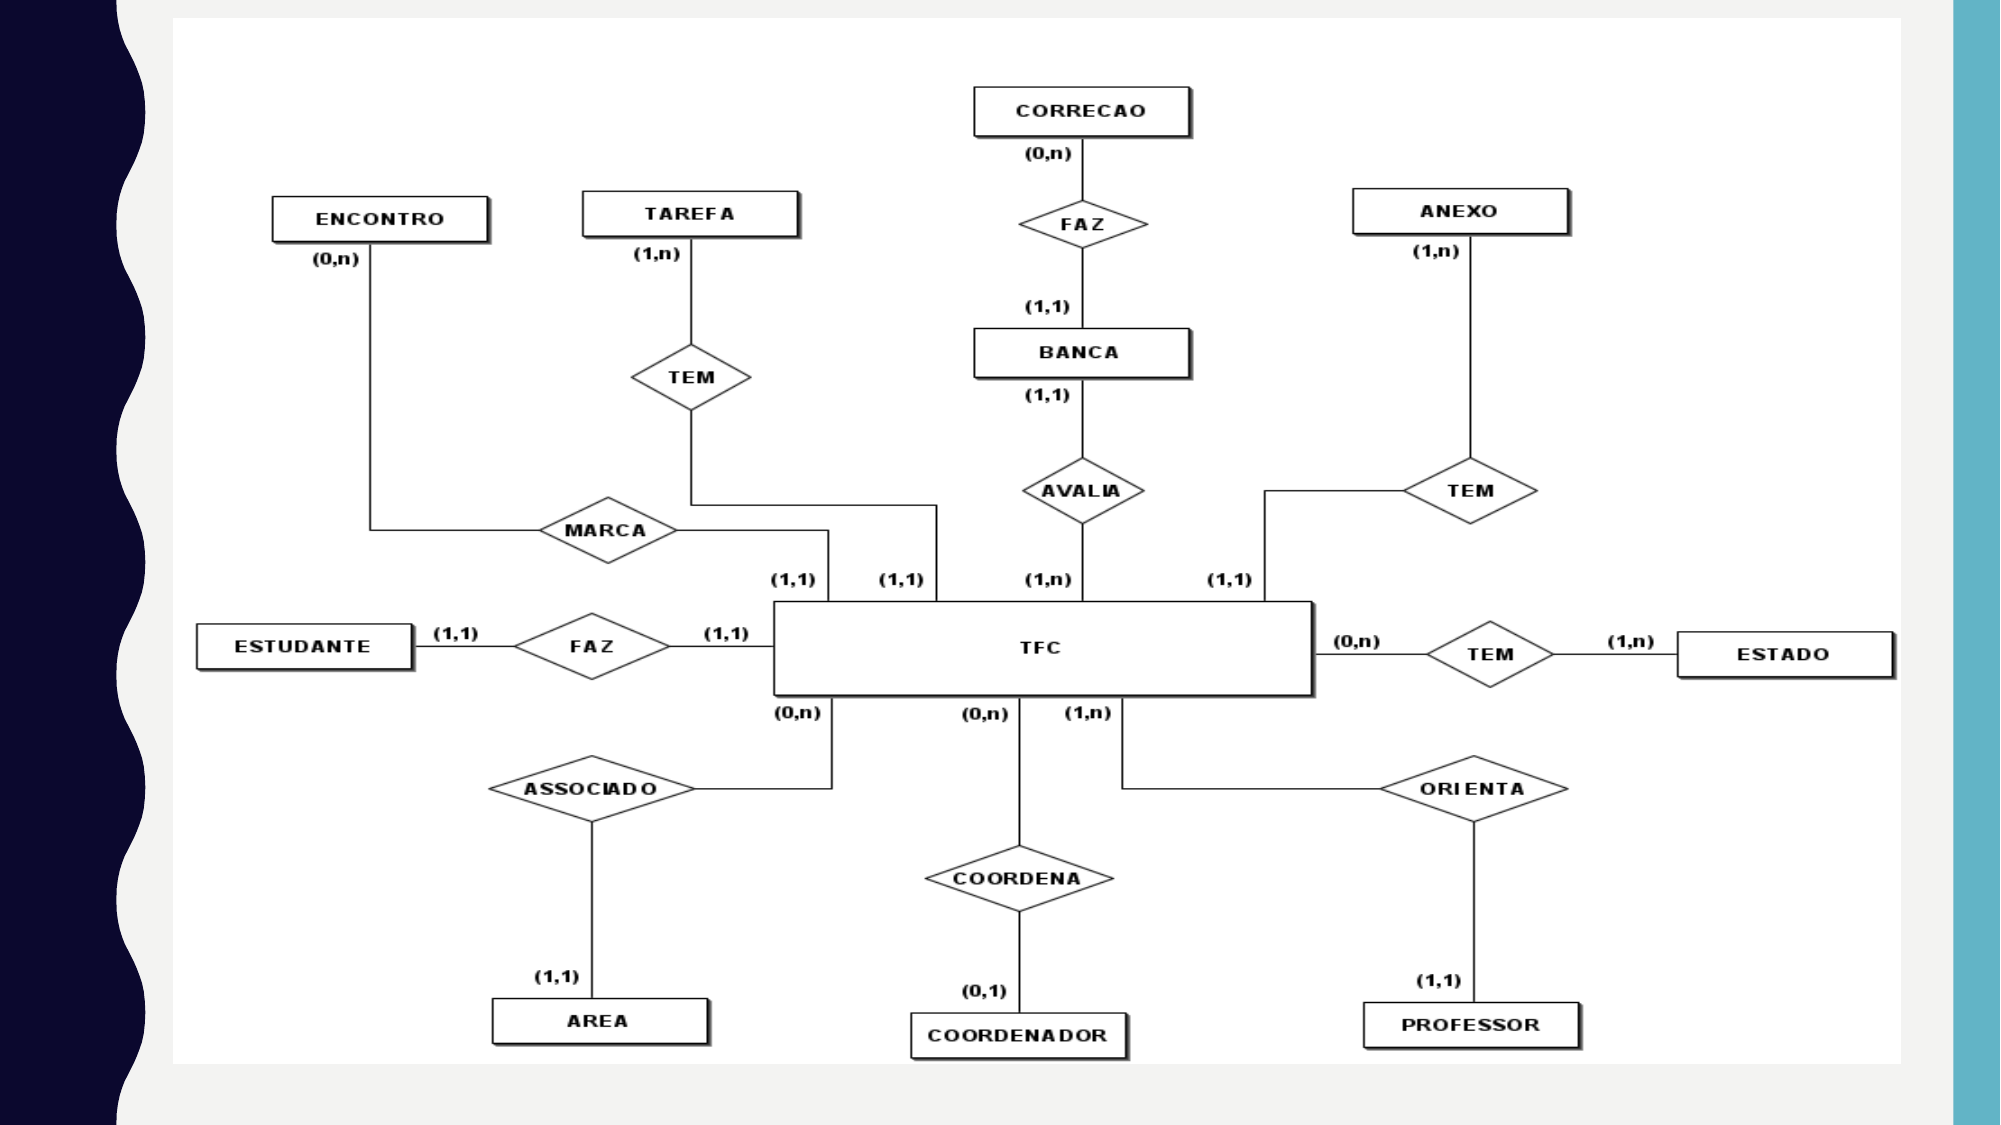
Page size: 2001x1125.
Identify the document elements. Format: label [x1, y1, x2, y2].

picture [173, 18, 1901, 1064]
